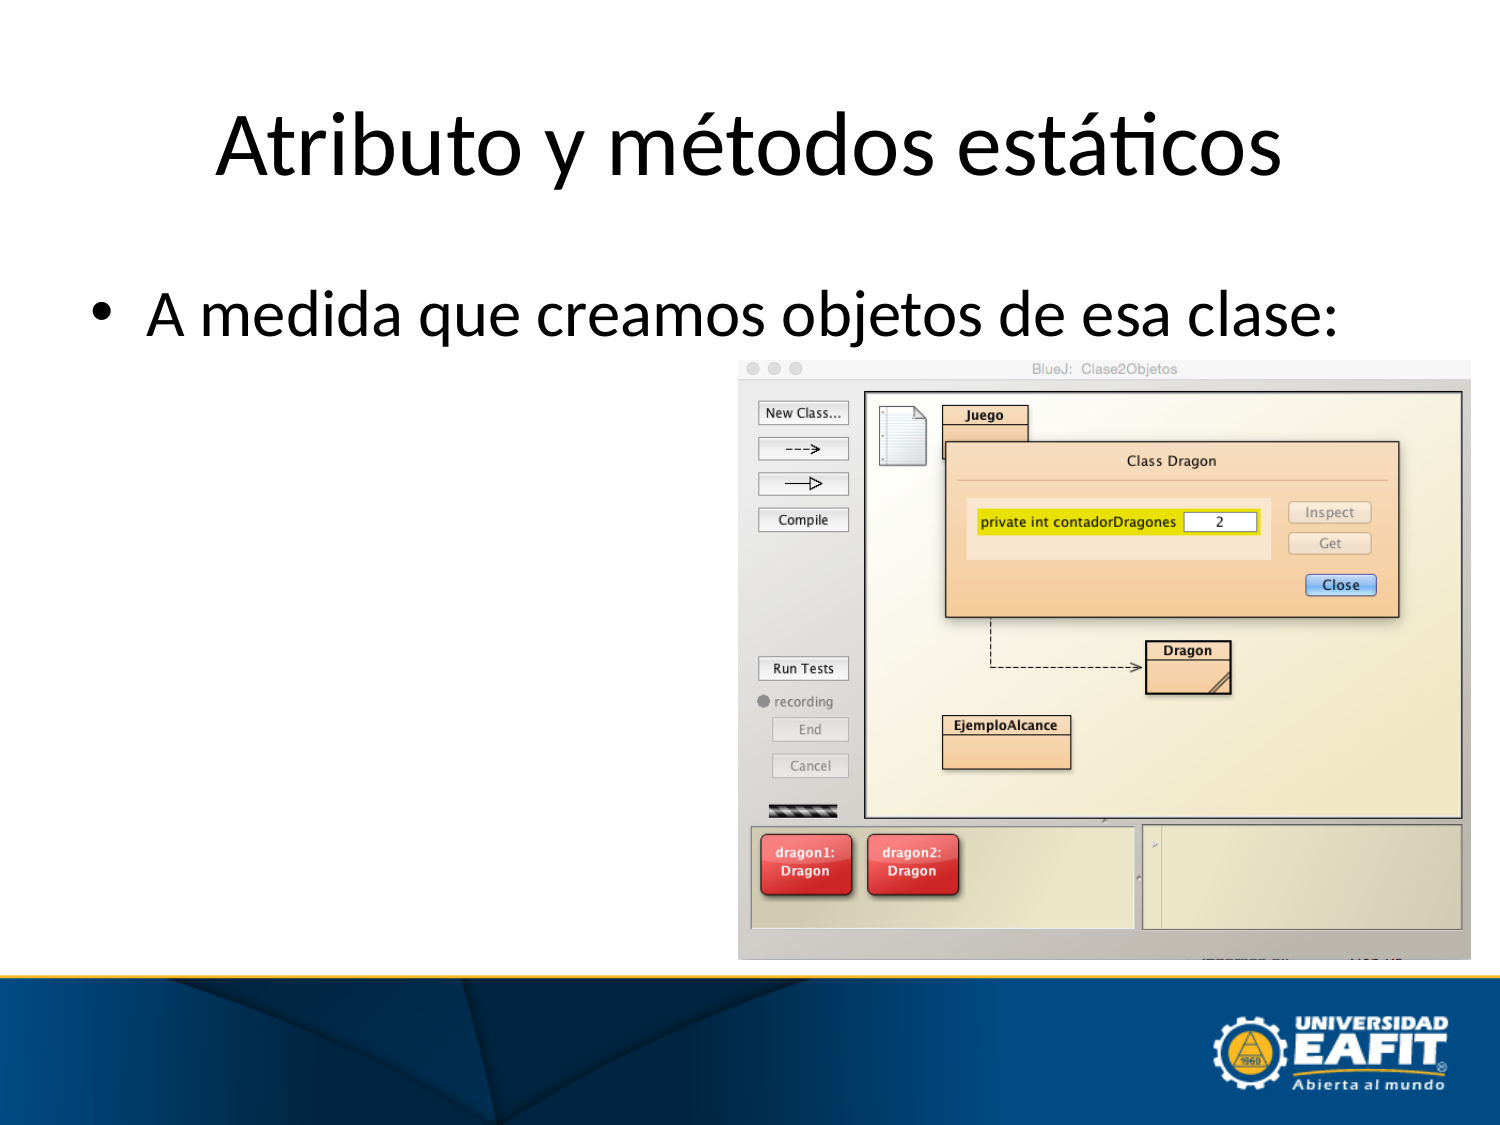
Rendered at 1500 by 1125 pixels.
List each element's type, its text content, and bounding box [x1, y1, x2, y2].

title Atributo y métodos estáticos [75, 45, 1425, 233]
list A medida que creamos objetos de esa clase: [75, 262, 1425, 1005]
picture [0, 0, 1500, 1125]
